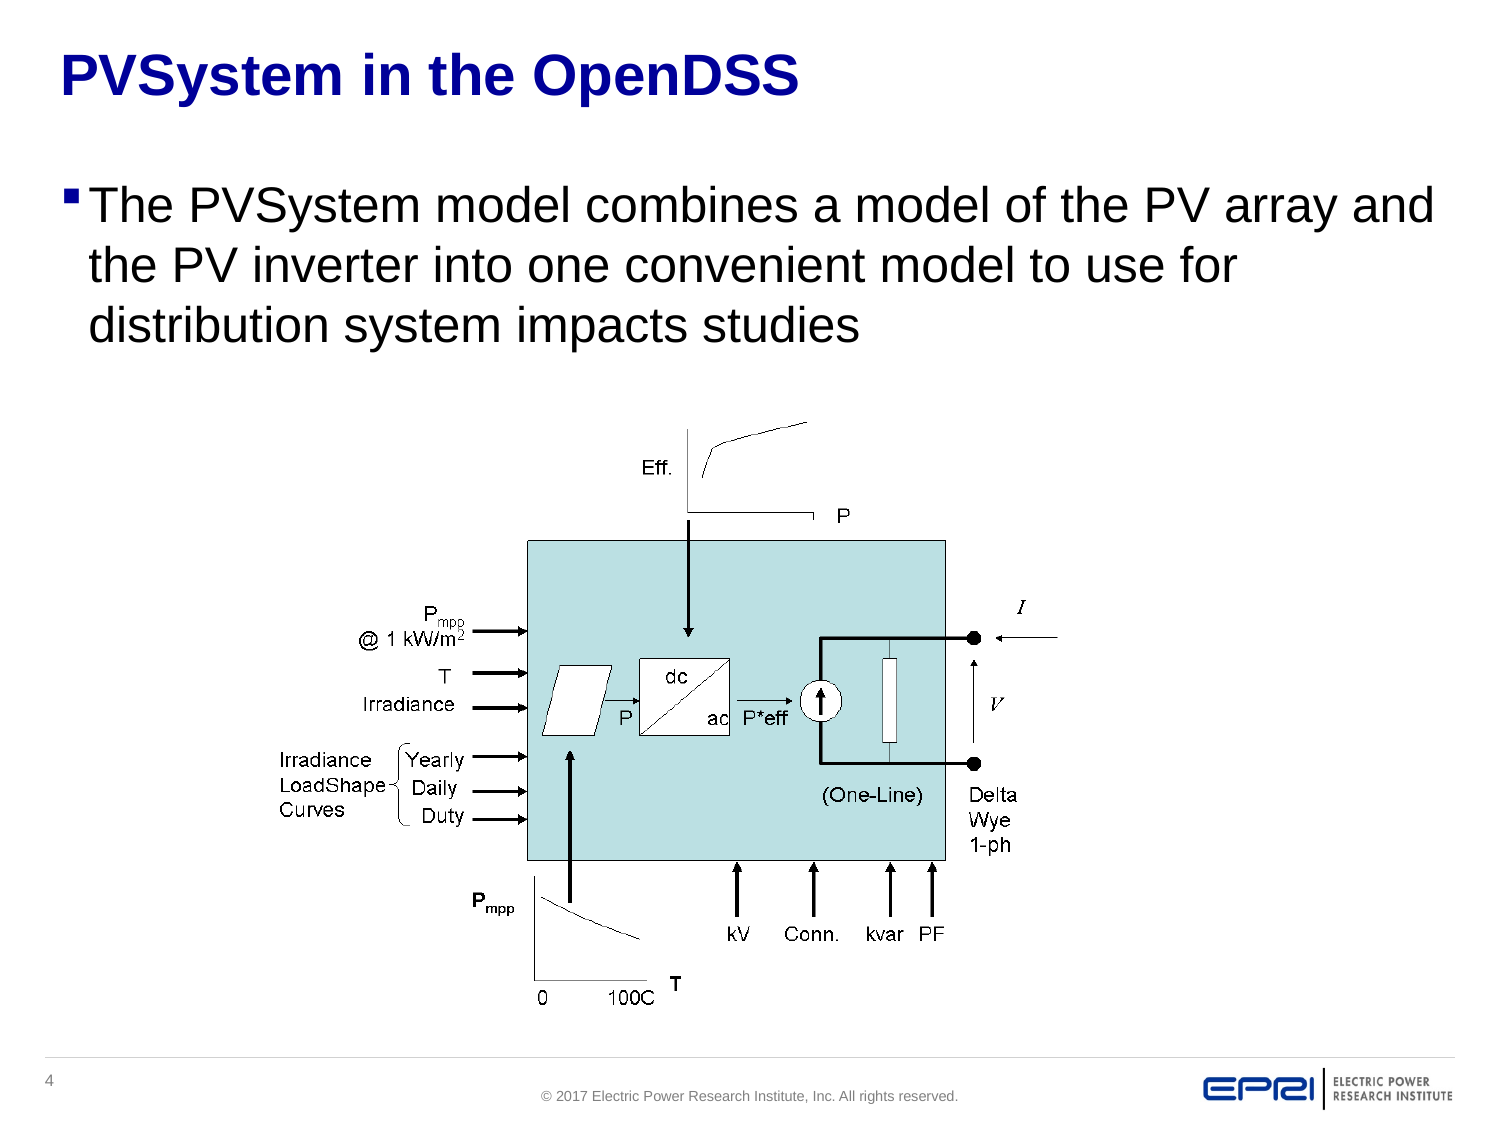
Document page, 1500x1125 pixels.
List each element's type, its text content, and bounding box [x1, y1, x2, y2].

list The PVSystem model combines a model of the PV array and the PV inverter into one convenient model to use for distribution system impacts studies [44, 164, 1456, 1051]
picture [270, 421, 1059, 1015]
picture [1200, 1064, 1455, 1113]
title PVSystem in the OpenDSS [44, 29, 1456, 151]
